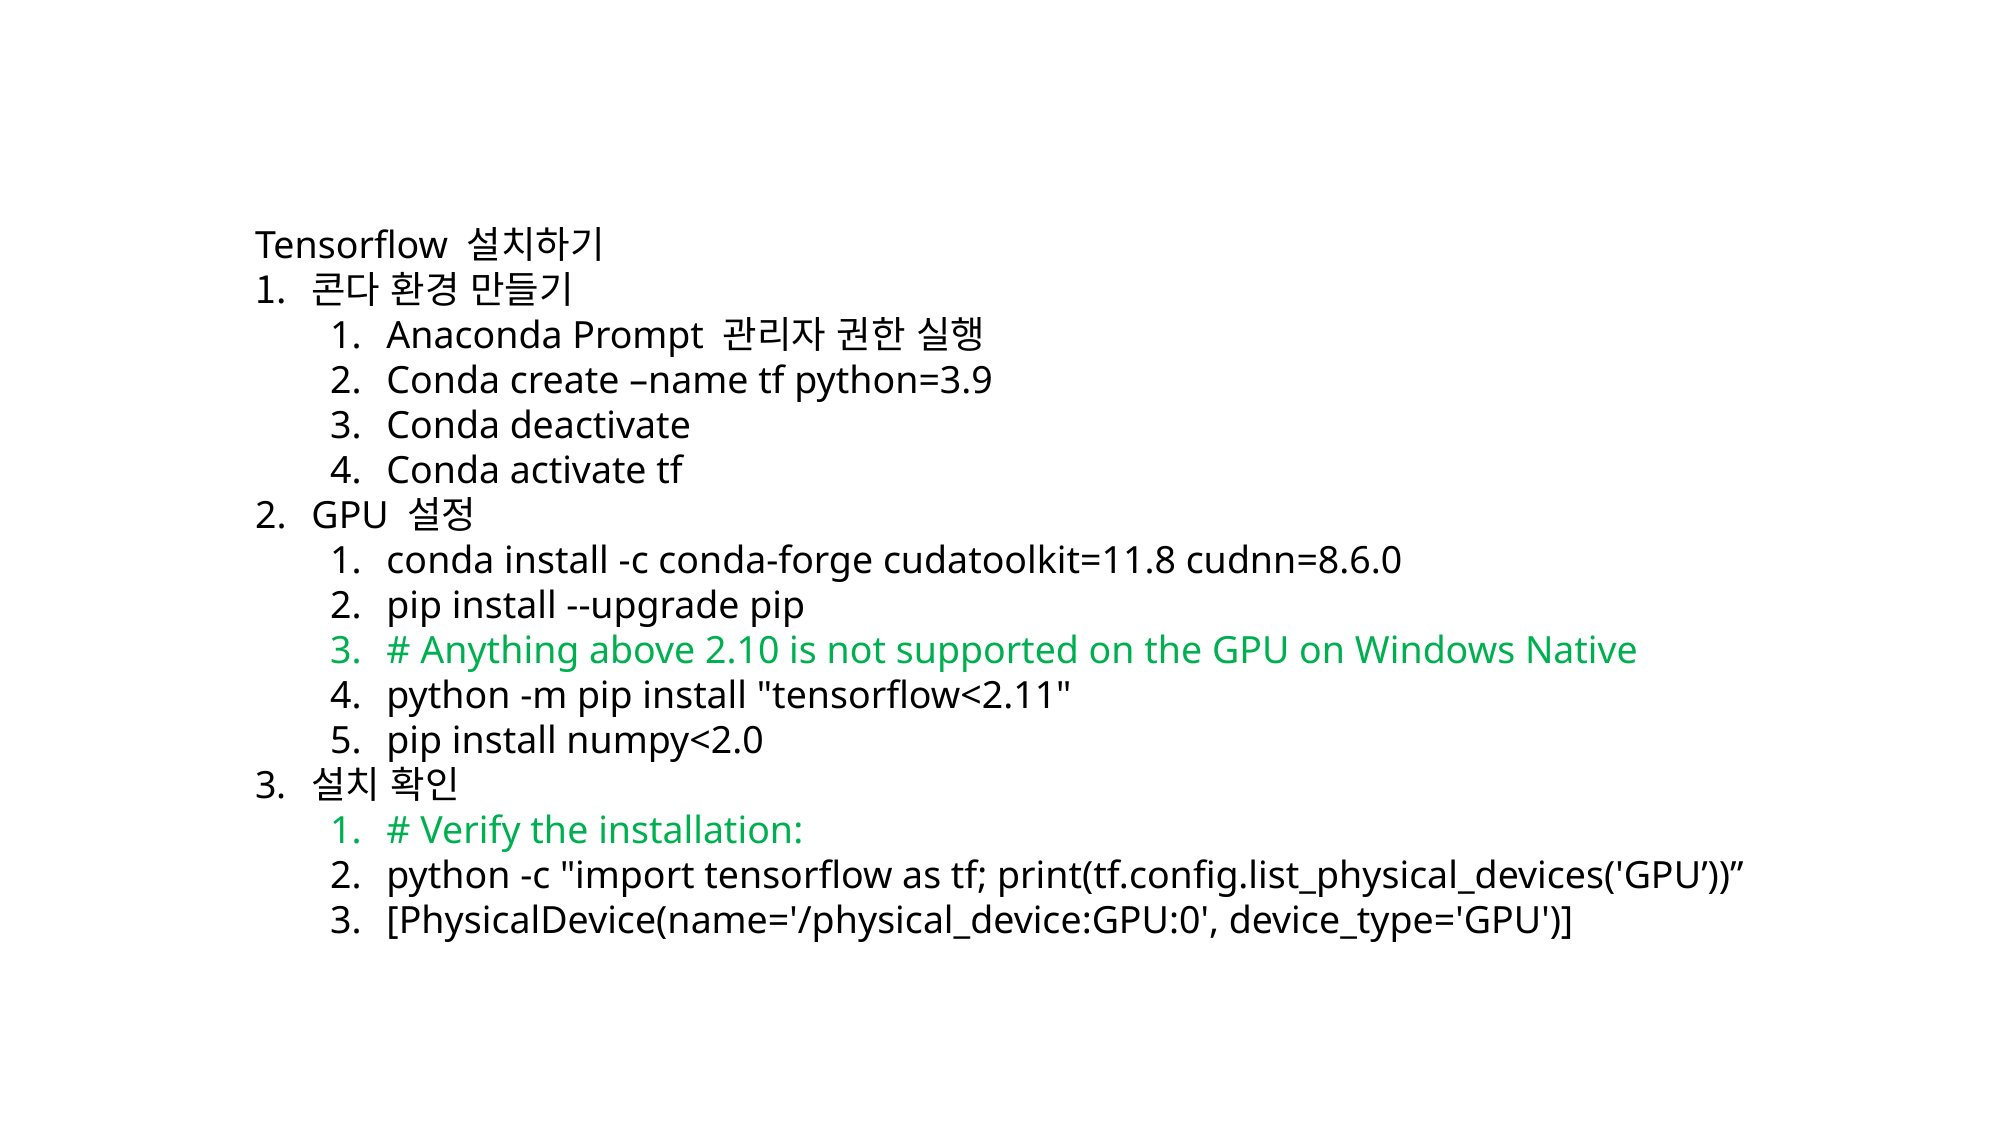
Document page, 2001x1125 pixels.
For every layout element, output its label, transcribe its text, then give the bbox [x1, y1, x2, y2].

text_box Tensorflow 설치하기 콘다 환경 만들기 Anaconda Prompt 관리자 권한 실행 Conda create –name tf python=3.9 Conda deactivate Conda activate tf GPU 설정 conda install -c conda-forge cudatoolkit=11.8 cudnn=8.6.0 pip install --upgrade pip # Anything above 2.10 is not supported on the GPU on Windows Native python -m pip install "tensorflow<2.11" pip install numpy<2.0 설치 확인 # Verify the installation: python -c "import tensorflow as tf; print(tf.config.list_physical_devices('GPU’))” [PhysicalDevice(name='/physical_device:GPU:0', device_type='GPU')] [240, 214, 1760, 949]
